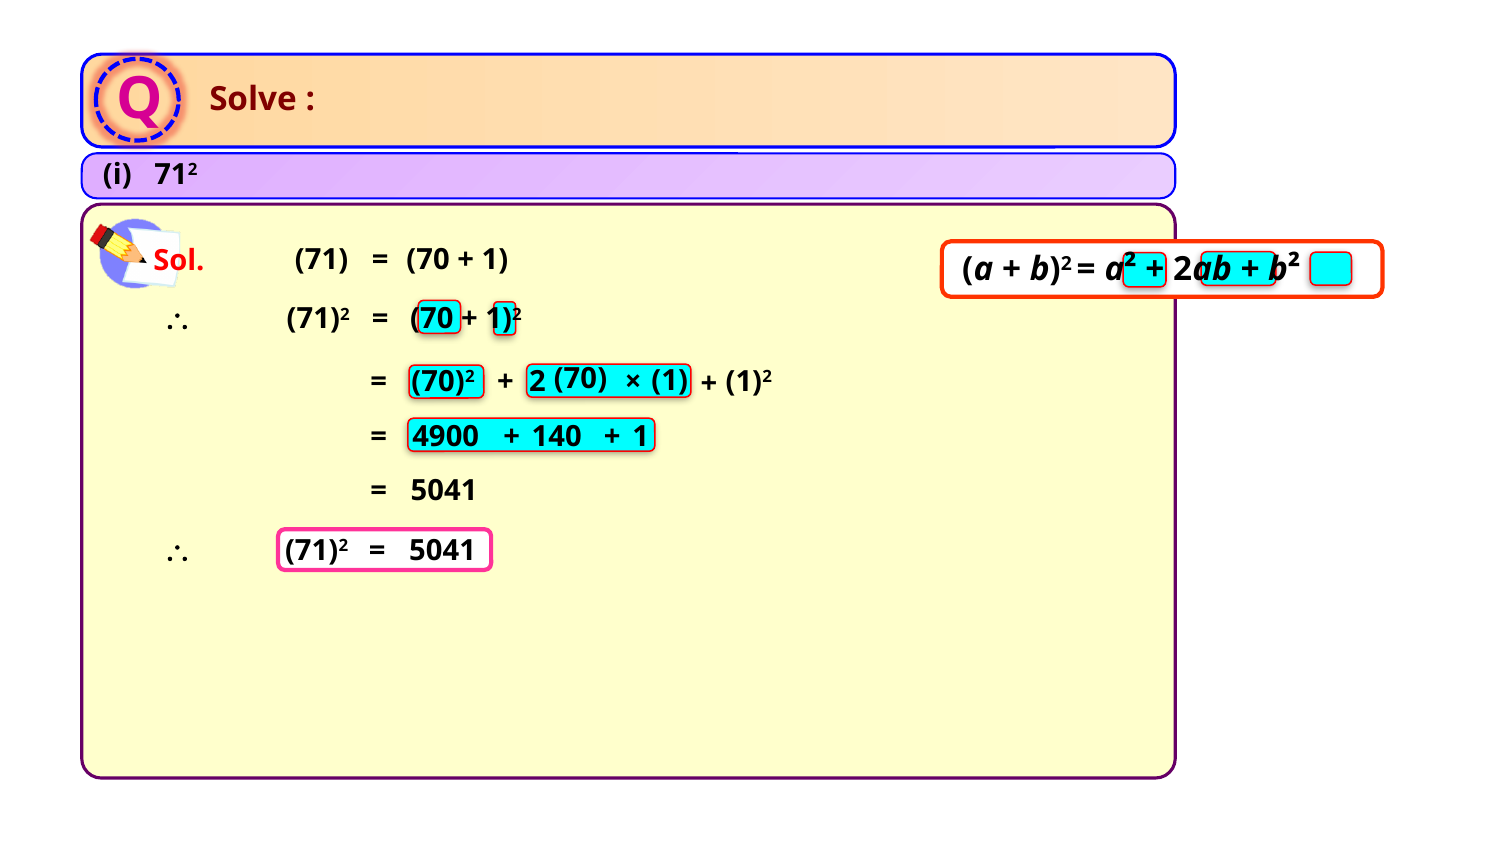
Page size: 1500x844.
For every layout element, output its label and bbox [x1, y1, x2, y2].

text_box [79, 51, 1395, 781]
